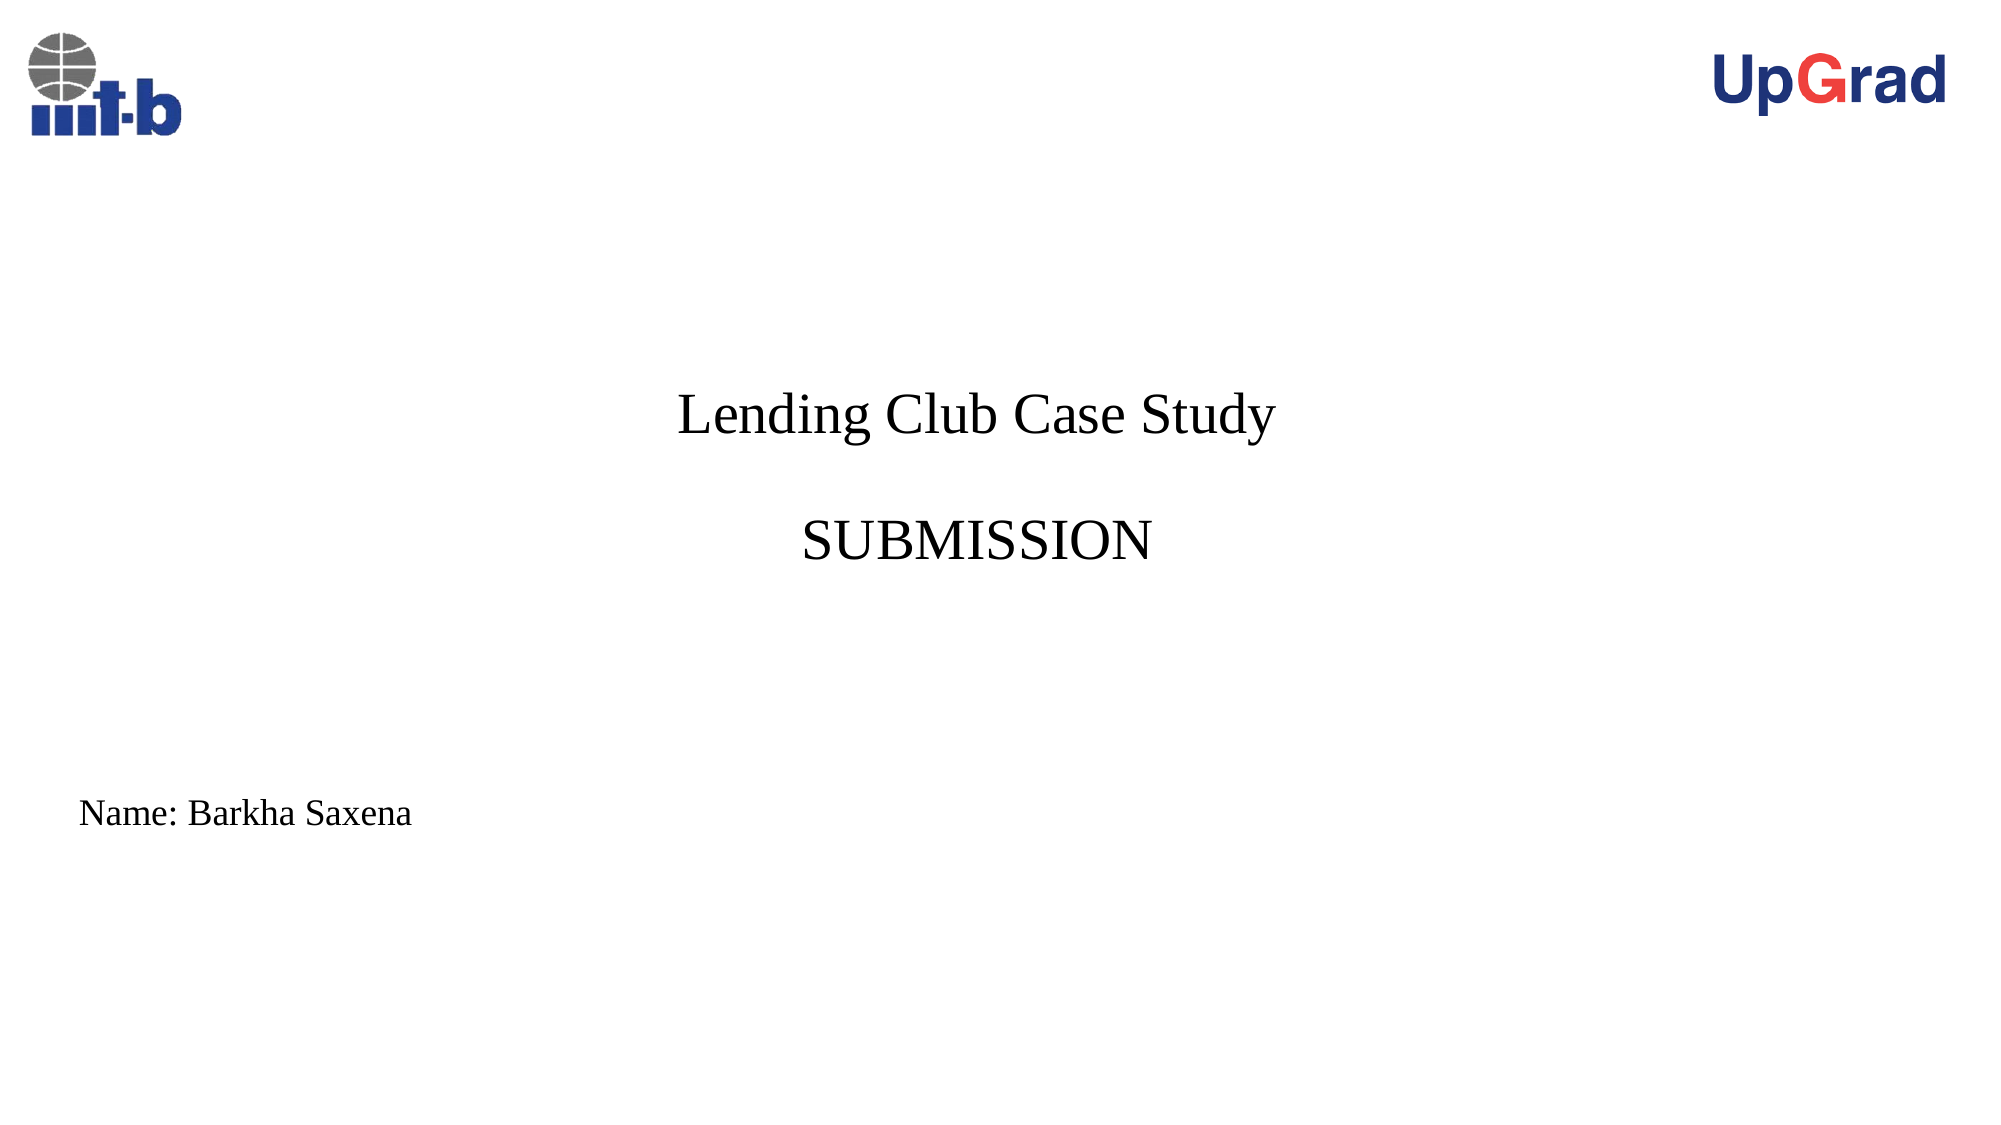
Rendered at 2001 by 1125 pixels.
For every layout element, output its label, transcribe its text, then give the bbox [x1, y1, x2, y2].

title Lending Club Case Study [675, 372, 1281, 563]
picture [1714, 53, 1945, 116]
text_box SUBMISSION [799, 498, 1157, 571]
text_box Name: Barkha Saxena [76, 786, 708, 834]
picture [27, 32, 182, 136]
